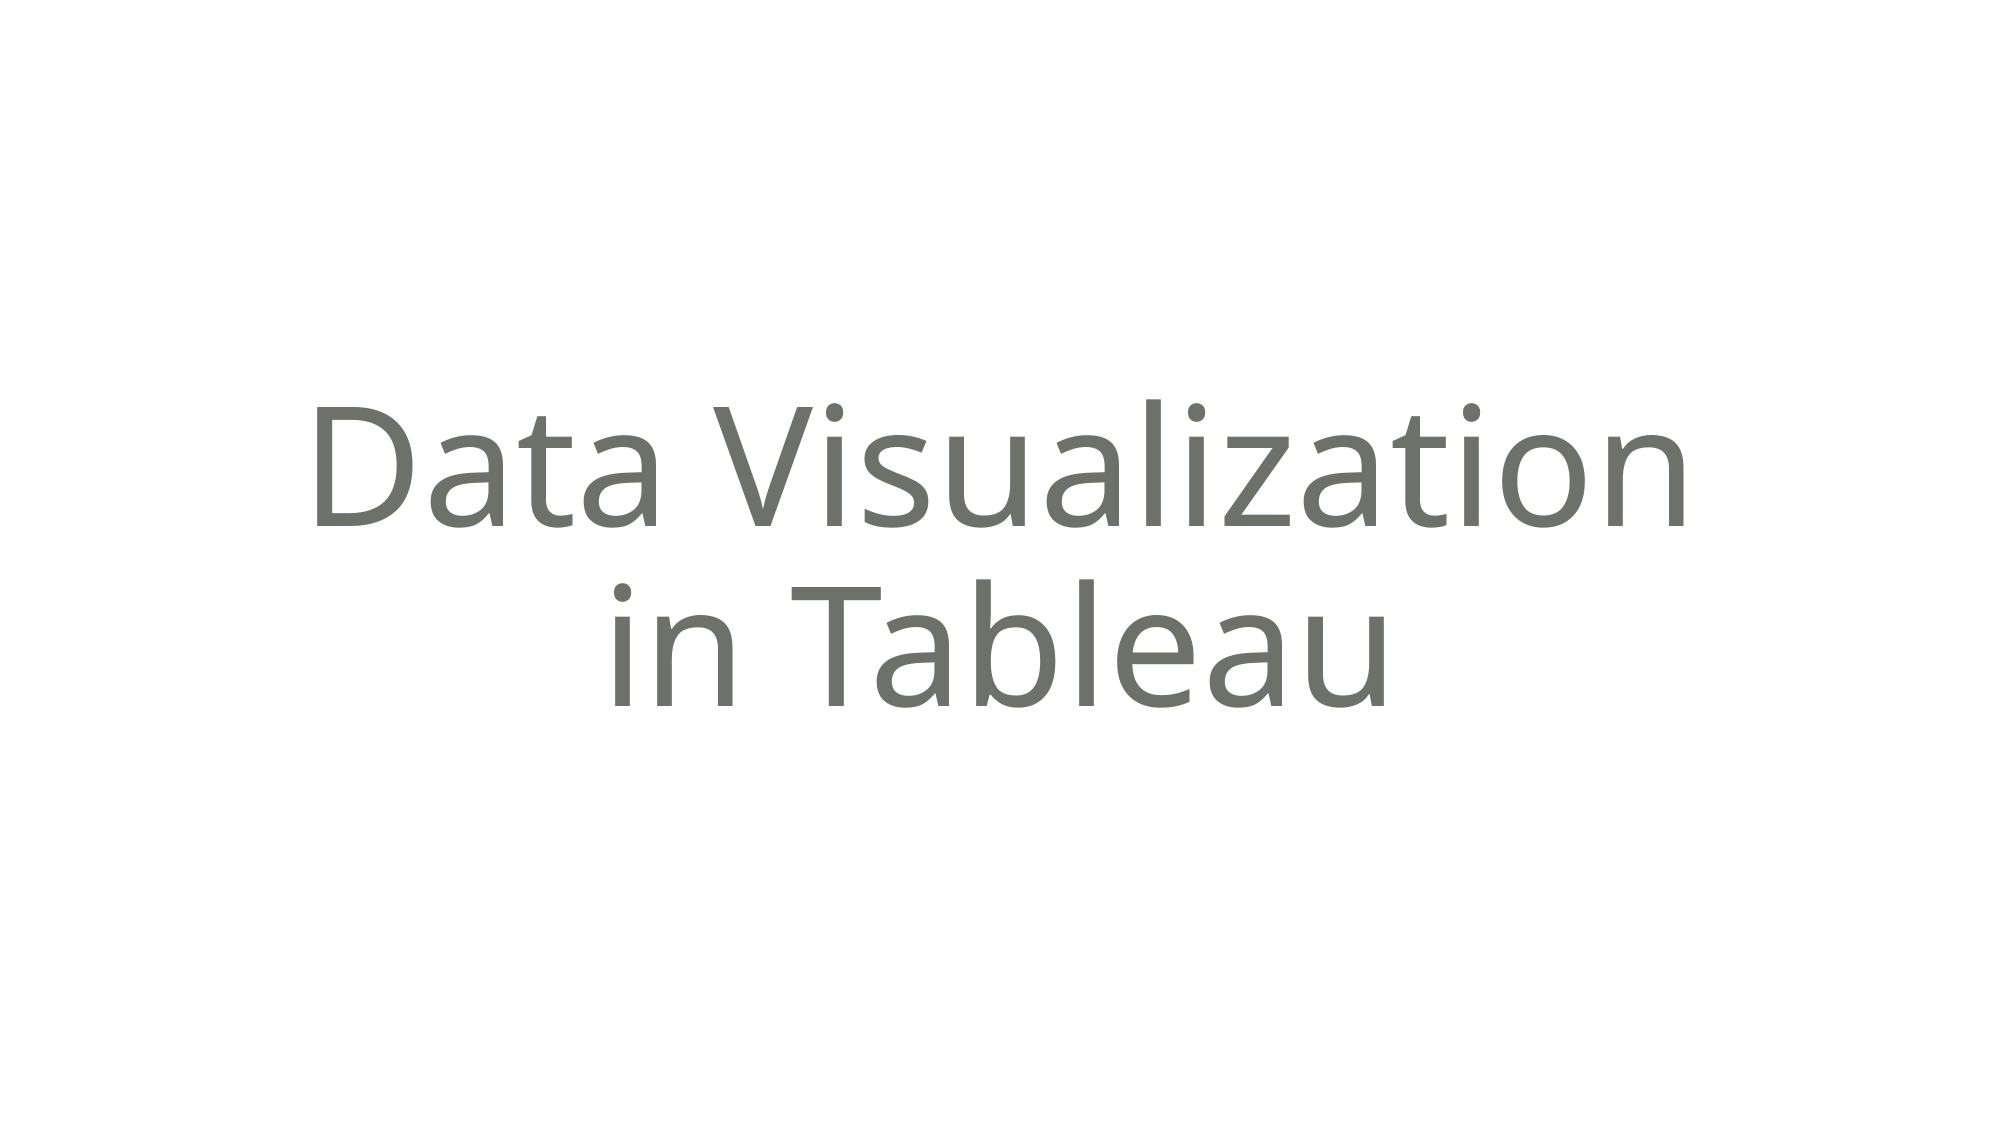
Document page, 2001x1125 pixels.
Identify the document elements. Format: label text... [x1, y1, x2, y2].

title Data Visualization in Tableau [249, 206, 1750, 919]
